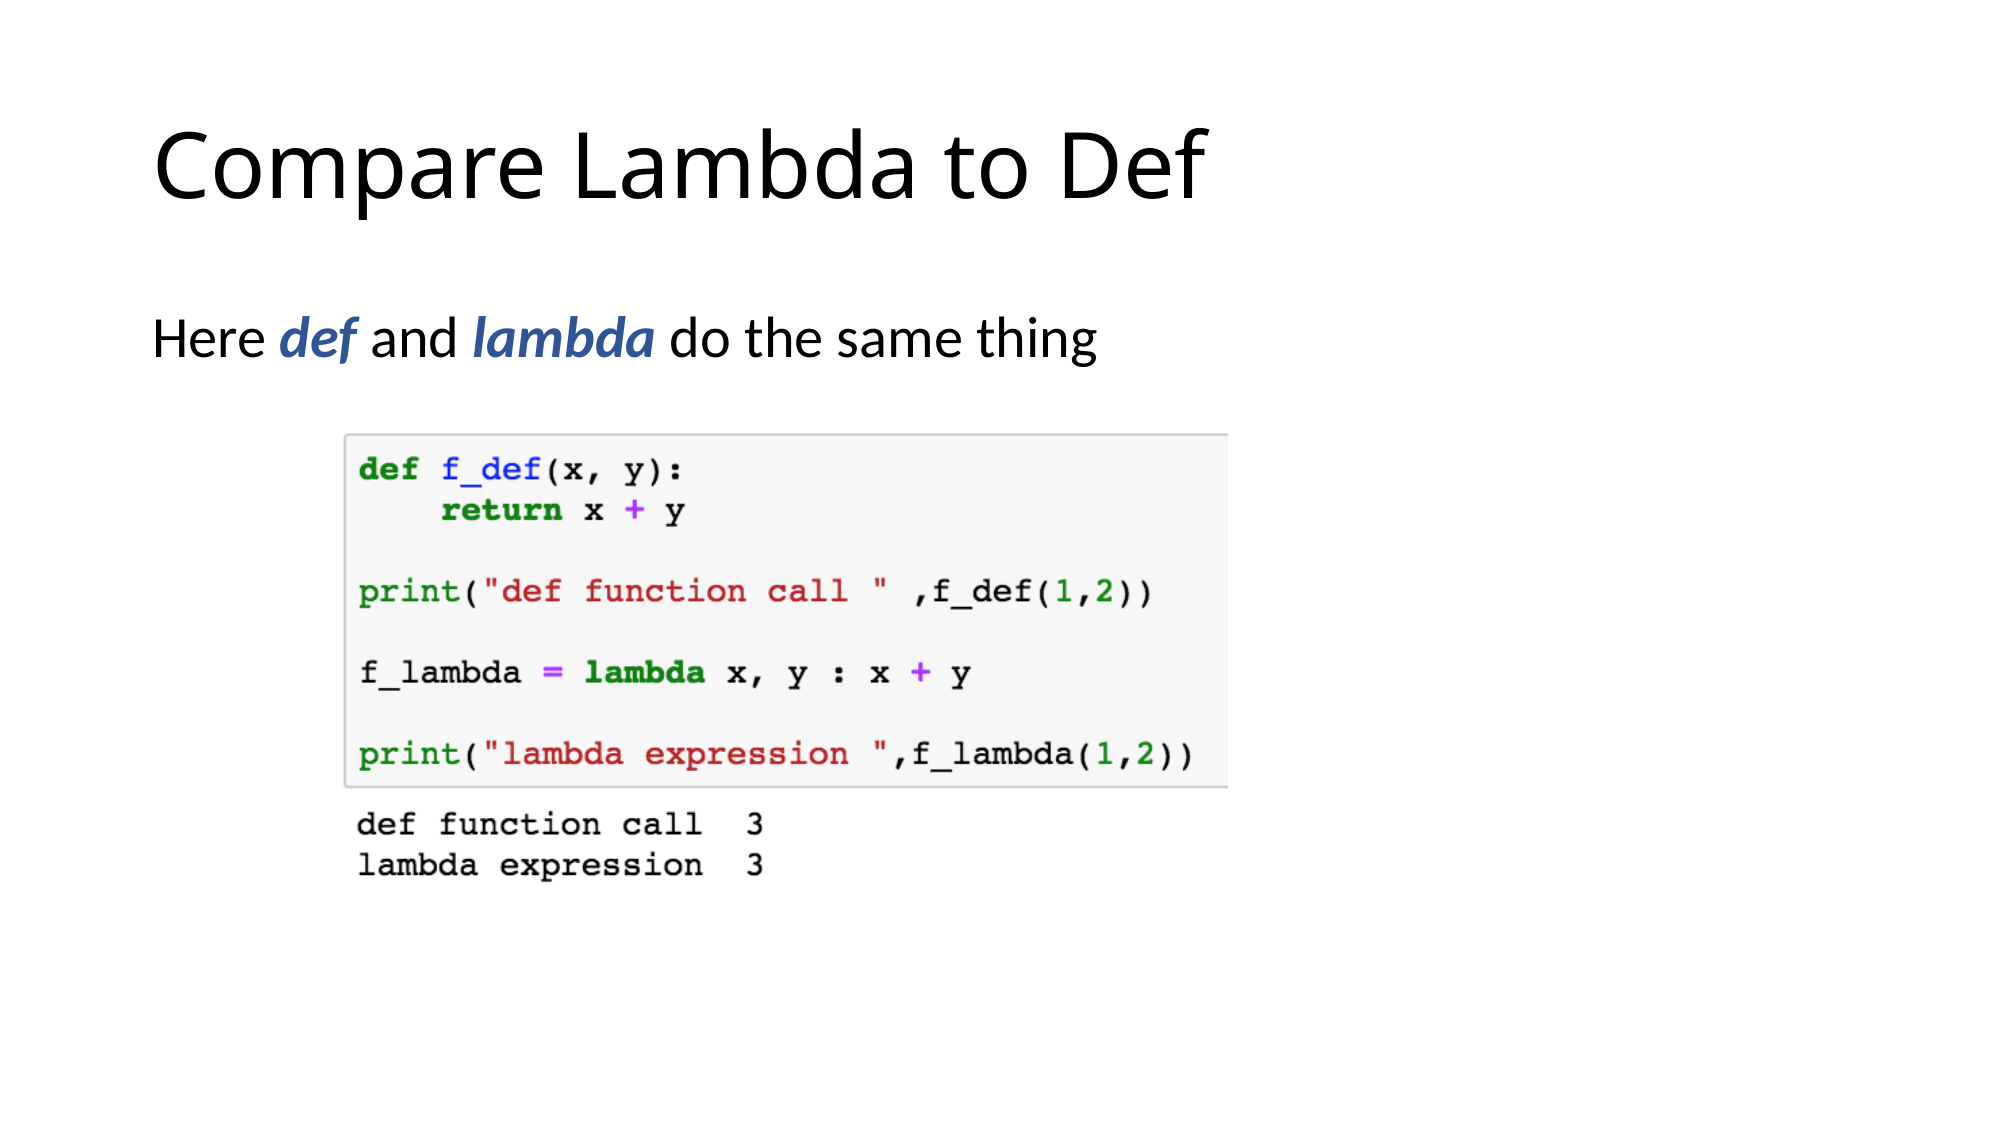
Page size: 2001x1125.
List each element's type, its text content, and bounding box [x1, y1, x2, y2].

picture [341, 428, 1228, 916]
list Here def and lambda do the same thing [137, 299, 1863, 1014]
title Compare Lambda to Def [137, 59, 1863, 278]
